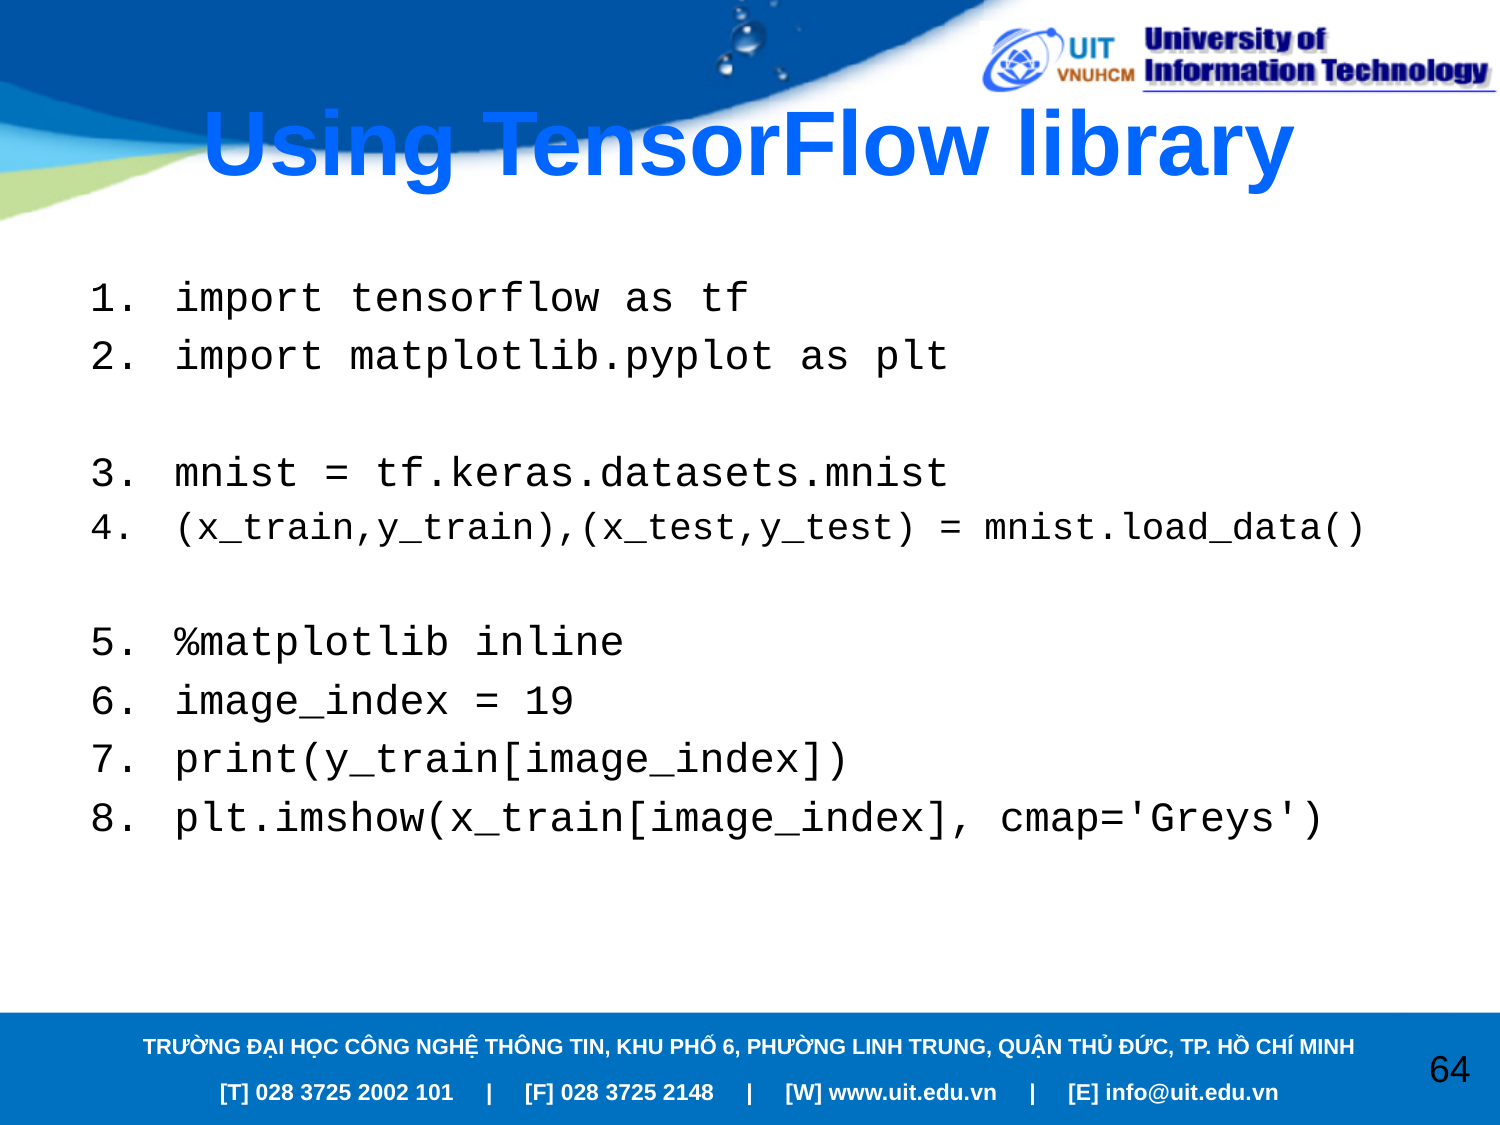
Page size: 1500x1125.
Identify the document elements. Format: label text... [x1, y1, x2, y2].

list import tensorflow as tf import matplotlib.pyplot as plt mnist = tf.keras.datasets.mnist (x_train,y_train),(x_test,y_test) = mnist.load_data() %matplotlib inline image_index = 19 print(y_train[image_index]) plt.imshow(x_train[image_index], cmap='Greys') [75, 262, 1425, 1005]
picture [0, 0, 1500, 1012]
title Using TensorFlow library [75, 45, 1425, 233]
